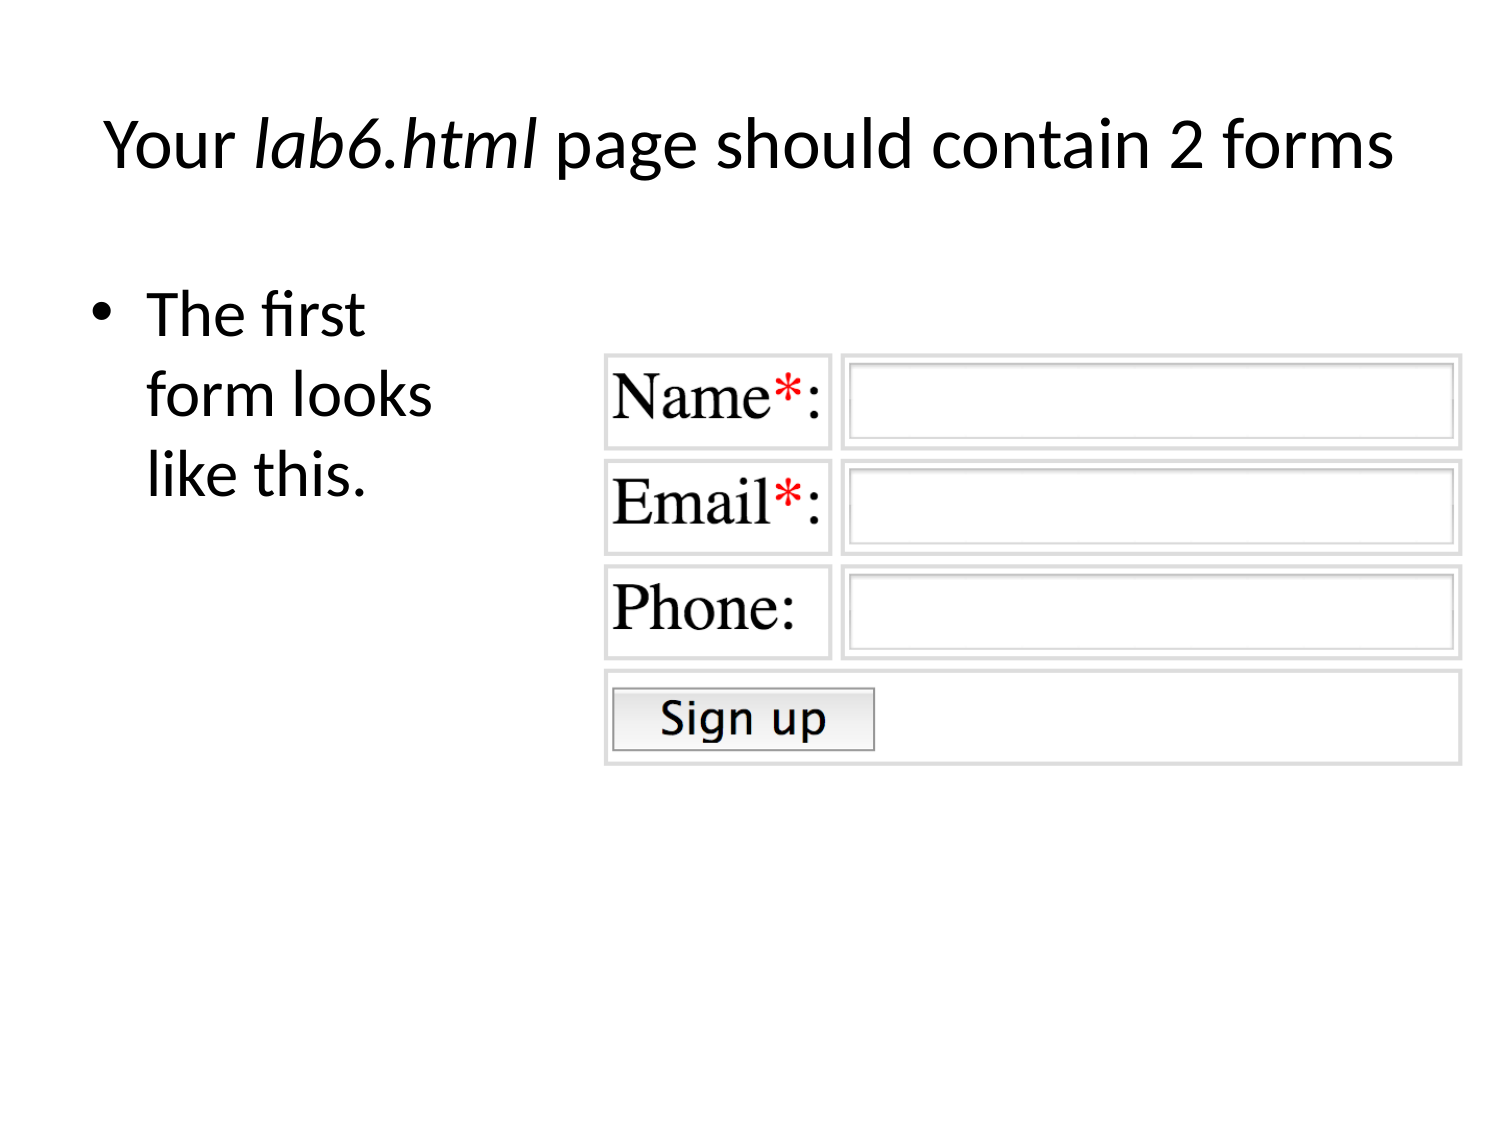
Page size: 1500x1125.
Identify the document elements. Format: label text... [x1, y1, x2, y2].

list The first form looks like this. [75, 262, 528, 1005]
picture [580, 320, 1500, 794]
title Your lab6.html page should contain 2 forms [75, 45, 1425, 233]
